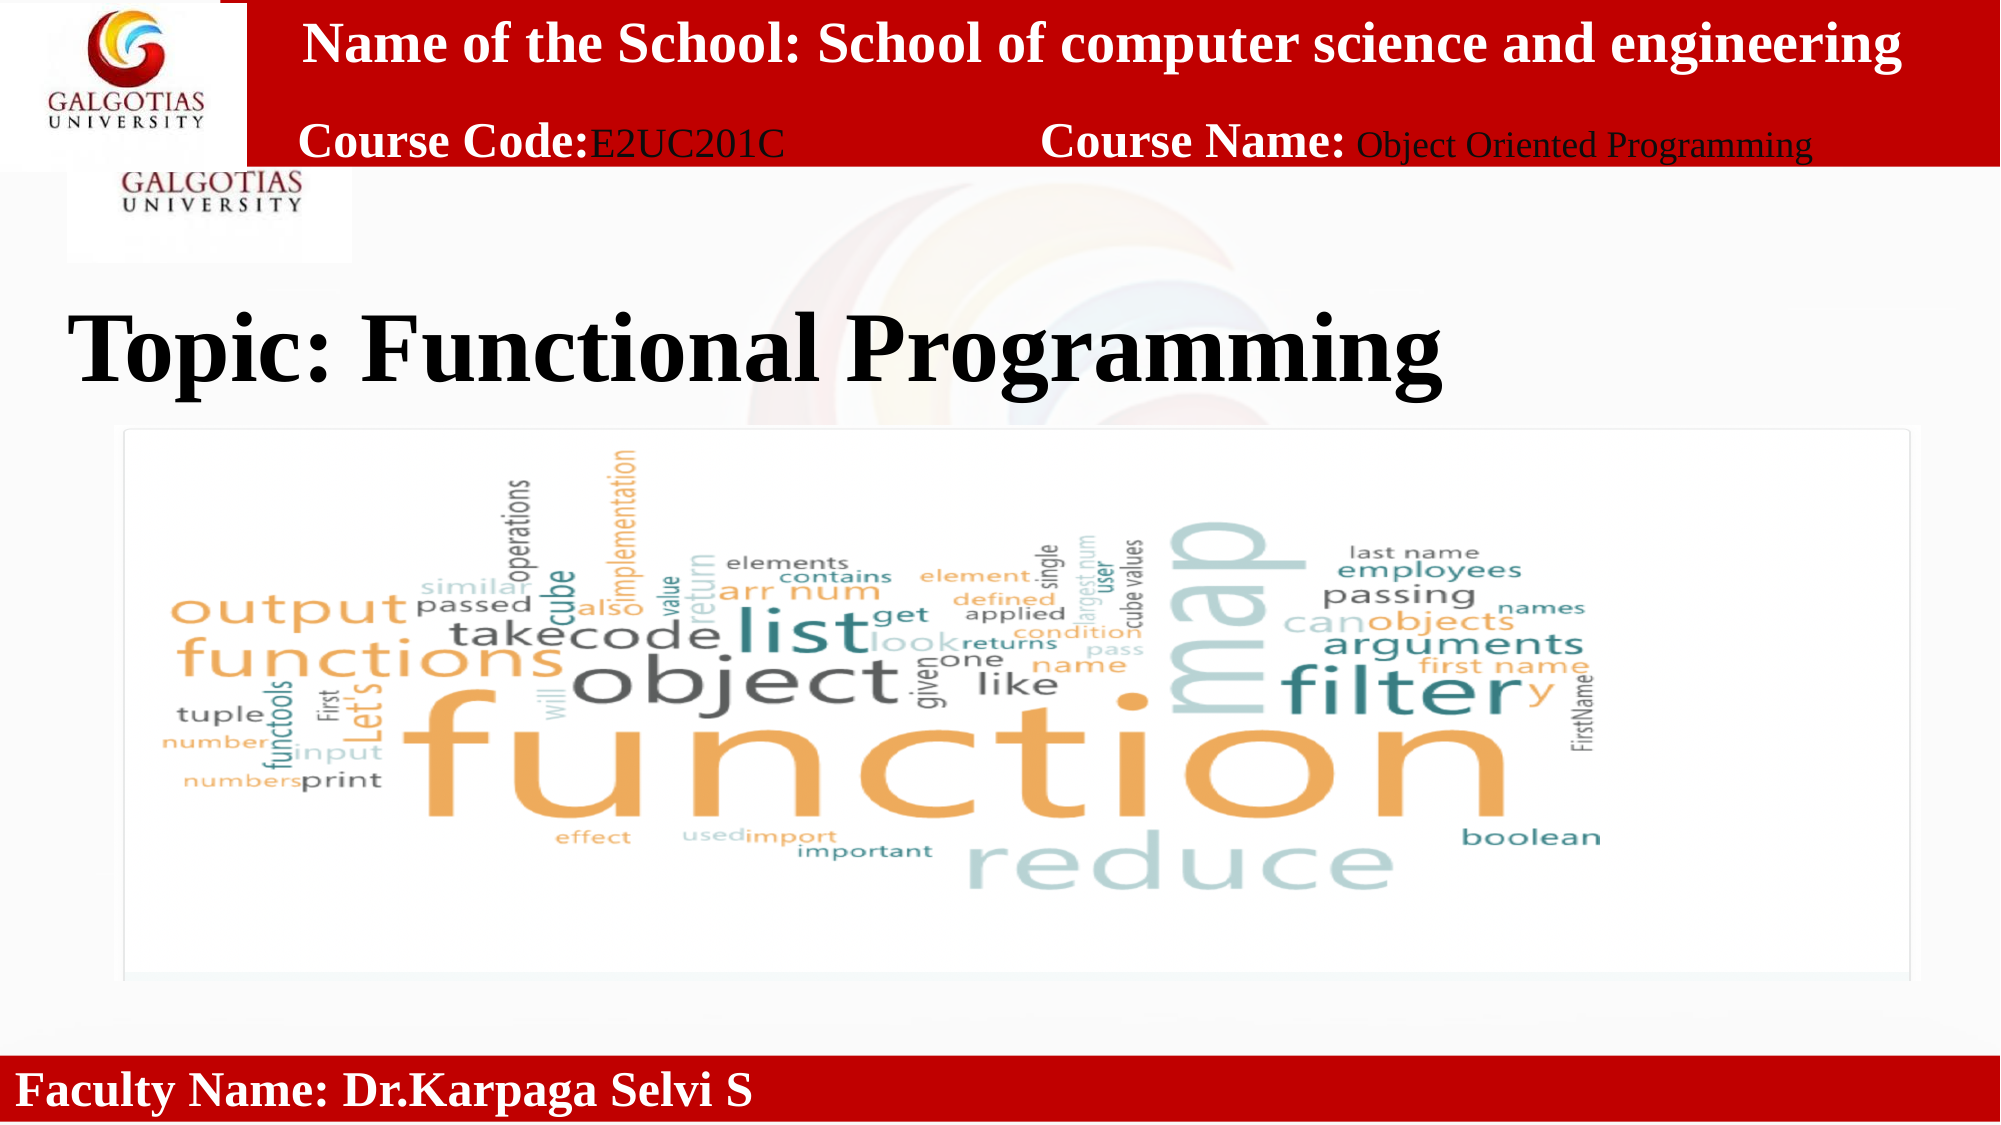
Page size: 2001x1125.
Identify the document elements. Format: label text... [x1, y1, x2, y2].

picture [114, 425, 1921, 981]
text_box Name of the School: School of computer science and engineering Course Code:E2UC201C Course Name: Object Oriented Programming [220, 0, 2000, 167]
text_box Topic: Functional Programming [52, 273, 1983, 409]
picture [0, 3, 352, 263]
text_box Faculty Name: Dr.Karpaga Selvi S [0, 1055, 2000, 1122]
